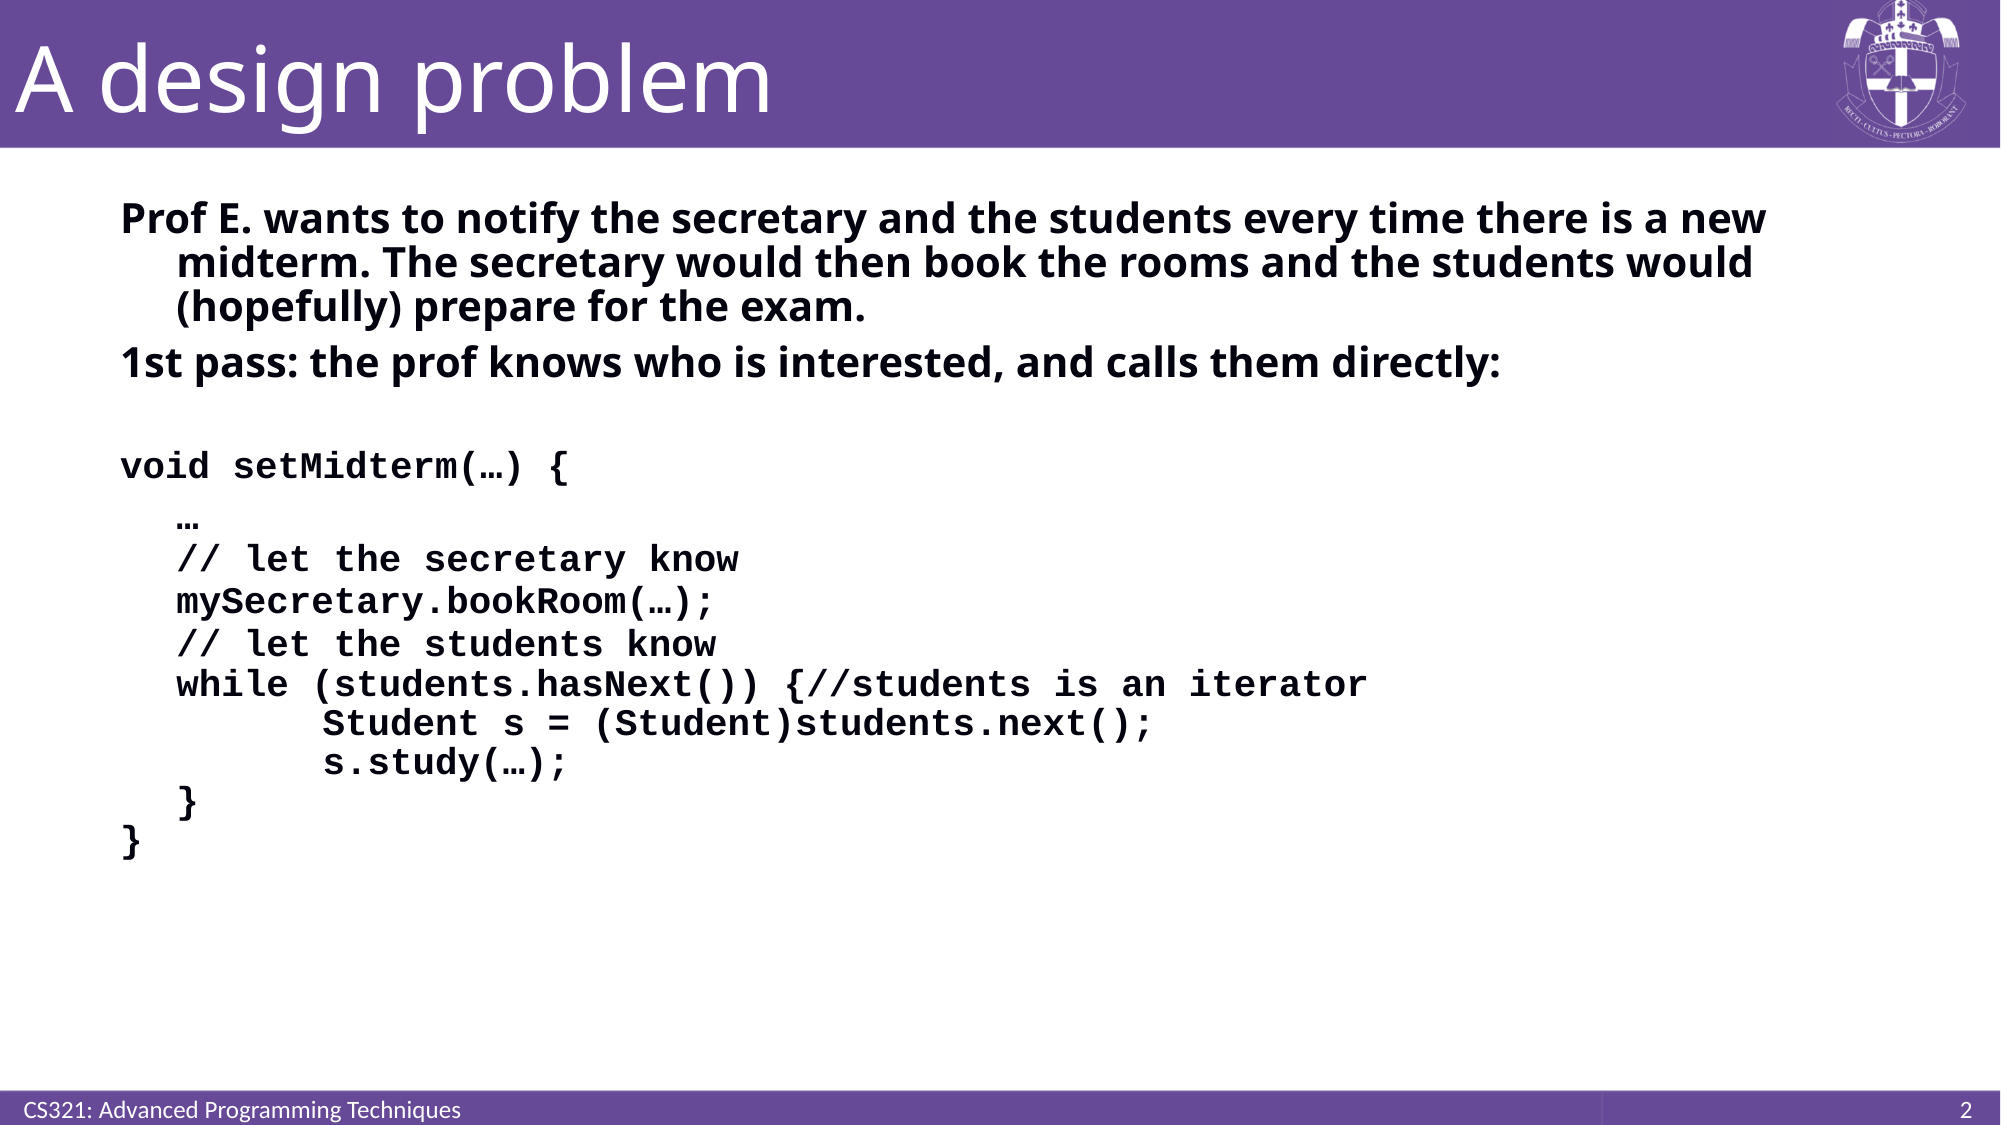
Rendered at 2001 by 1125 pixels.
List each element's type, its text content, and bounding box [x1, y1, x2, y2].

list Prof E. wants to notify the secretary and the students every time there is a new midterm. The secretary would then book the rooms and the students would (hopefully) prepare for the exam. 1st pass: the prof knows who is interested, and calls them directly: void setMidterm(…) { … // let the secretary know mySecretary.bookRoom(…); // let the students know while (students.hasNext()) {//students is an iterator Student s = (Student)students.next(); s.study(…); } } [105, 191, 1831, 914]
picture [0, 0, 2001, 1125]
title A design problem [0, 0, 1725, 192]
footer CS321: Advanced Programming Techniques [8, 1078, 499, 1125]
slide_number 2 [1862, 1078, 1994, 1125]
